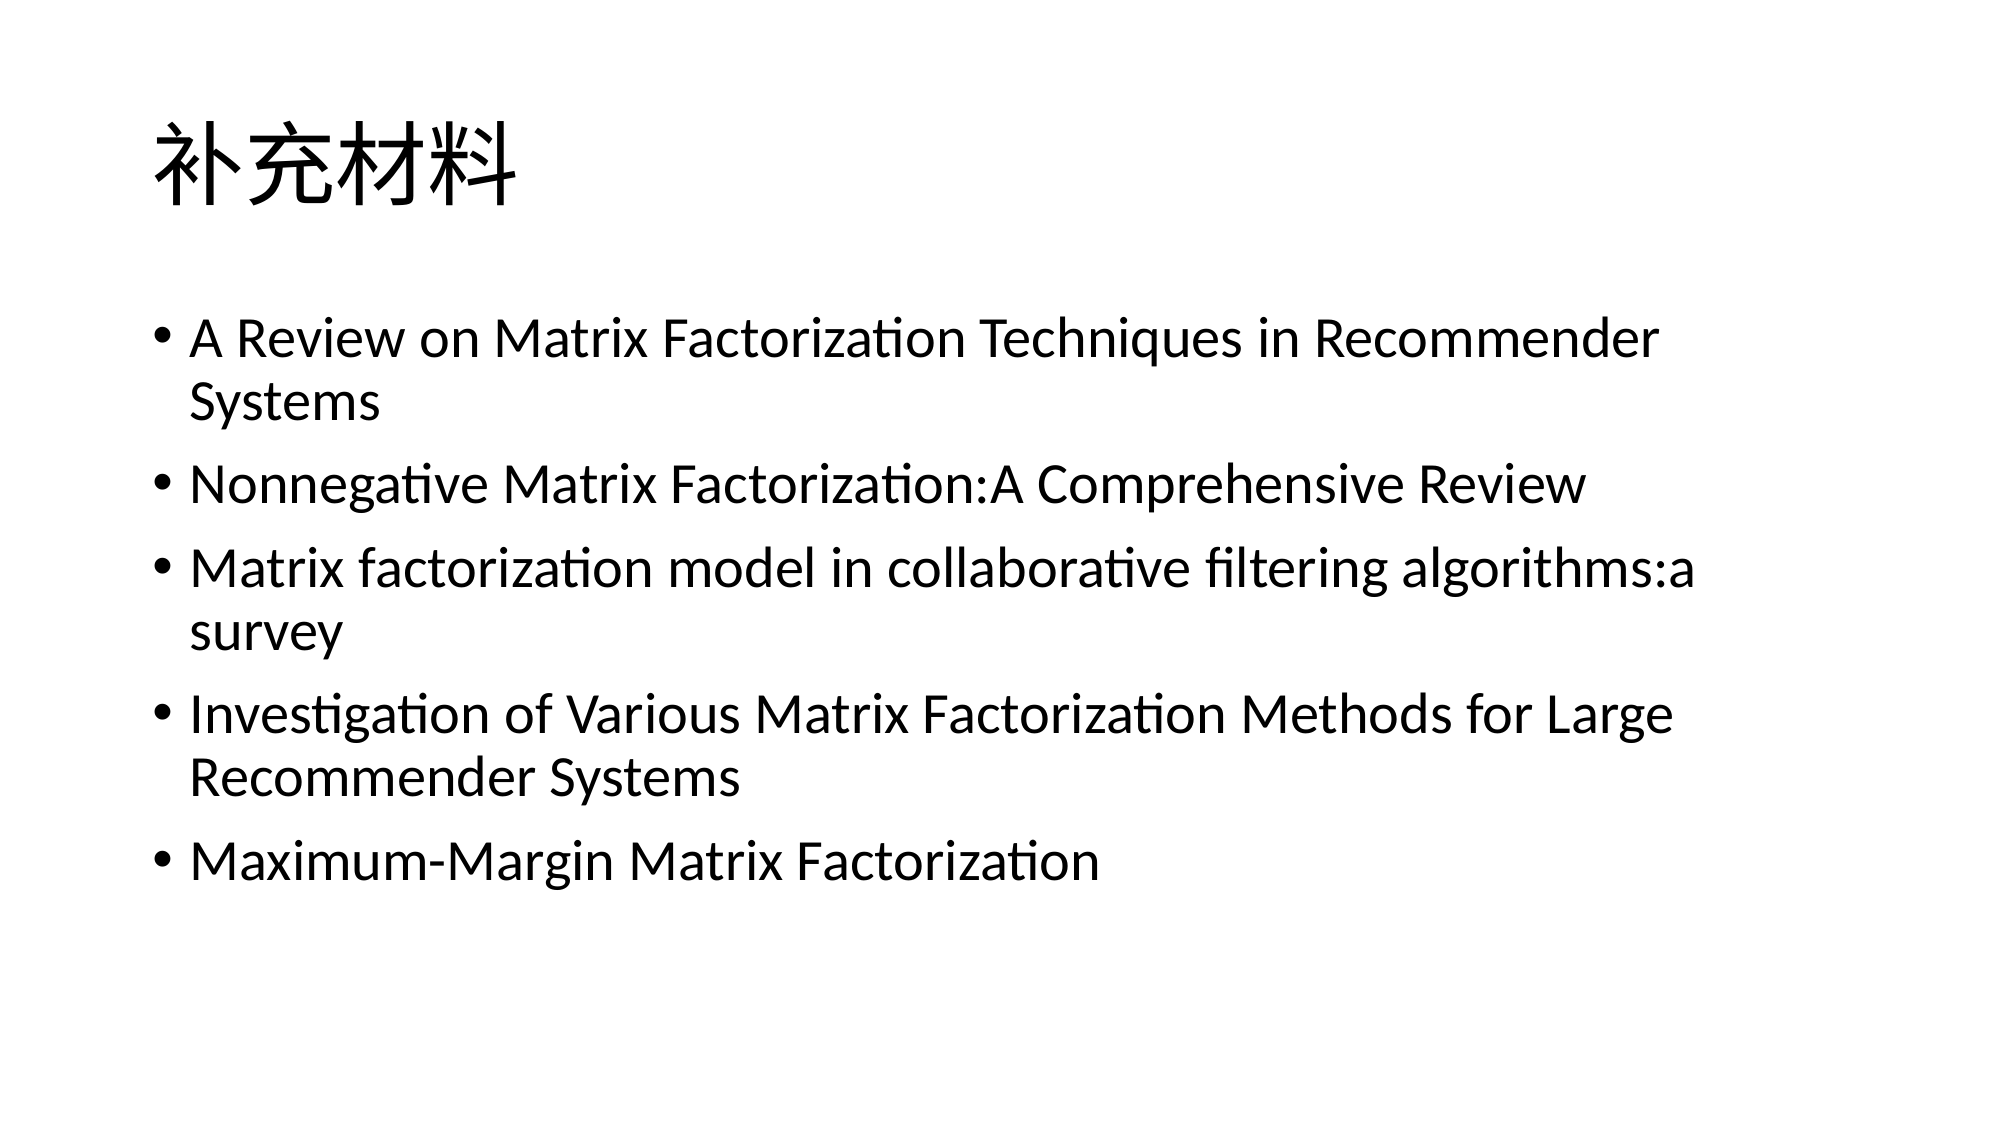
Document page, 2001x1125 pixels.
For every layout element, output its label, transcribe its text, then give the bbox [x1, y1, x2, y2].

list A Review on Matrix Factorization Techniques in Recommender Systems Nonnegative Matrix Factorization:A Comprehensive Review Matrix factorization model in collaborative filtering algorithms:a survey Investigation of Various Matrix Factorization Methods for Large Recommender Systems Maximum-Margin Matrix Factorization [137, 299, 1863, 1014]
title 补充材料 [137, 59, 1863, 278]
